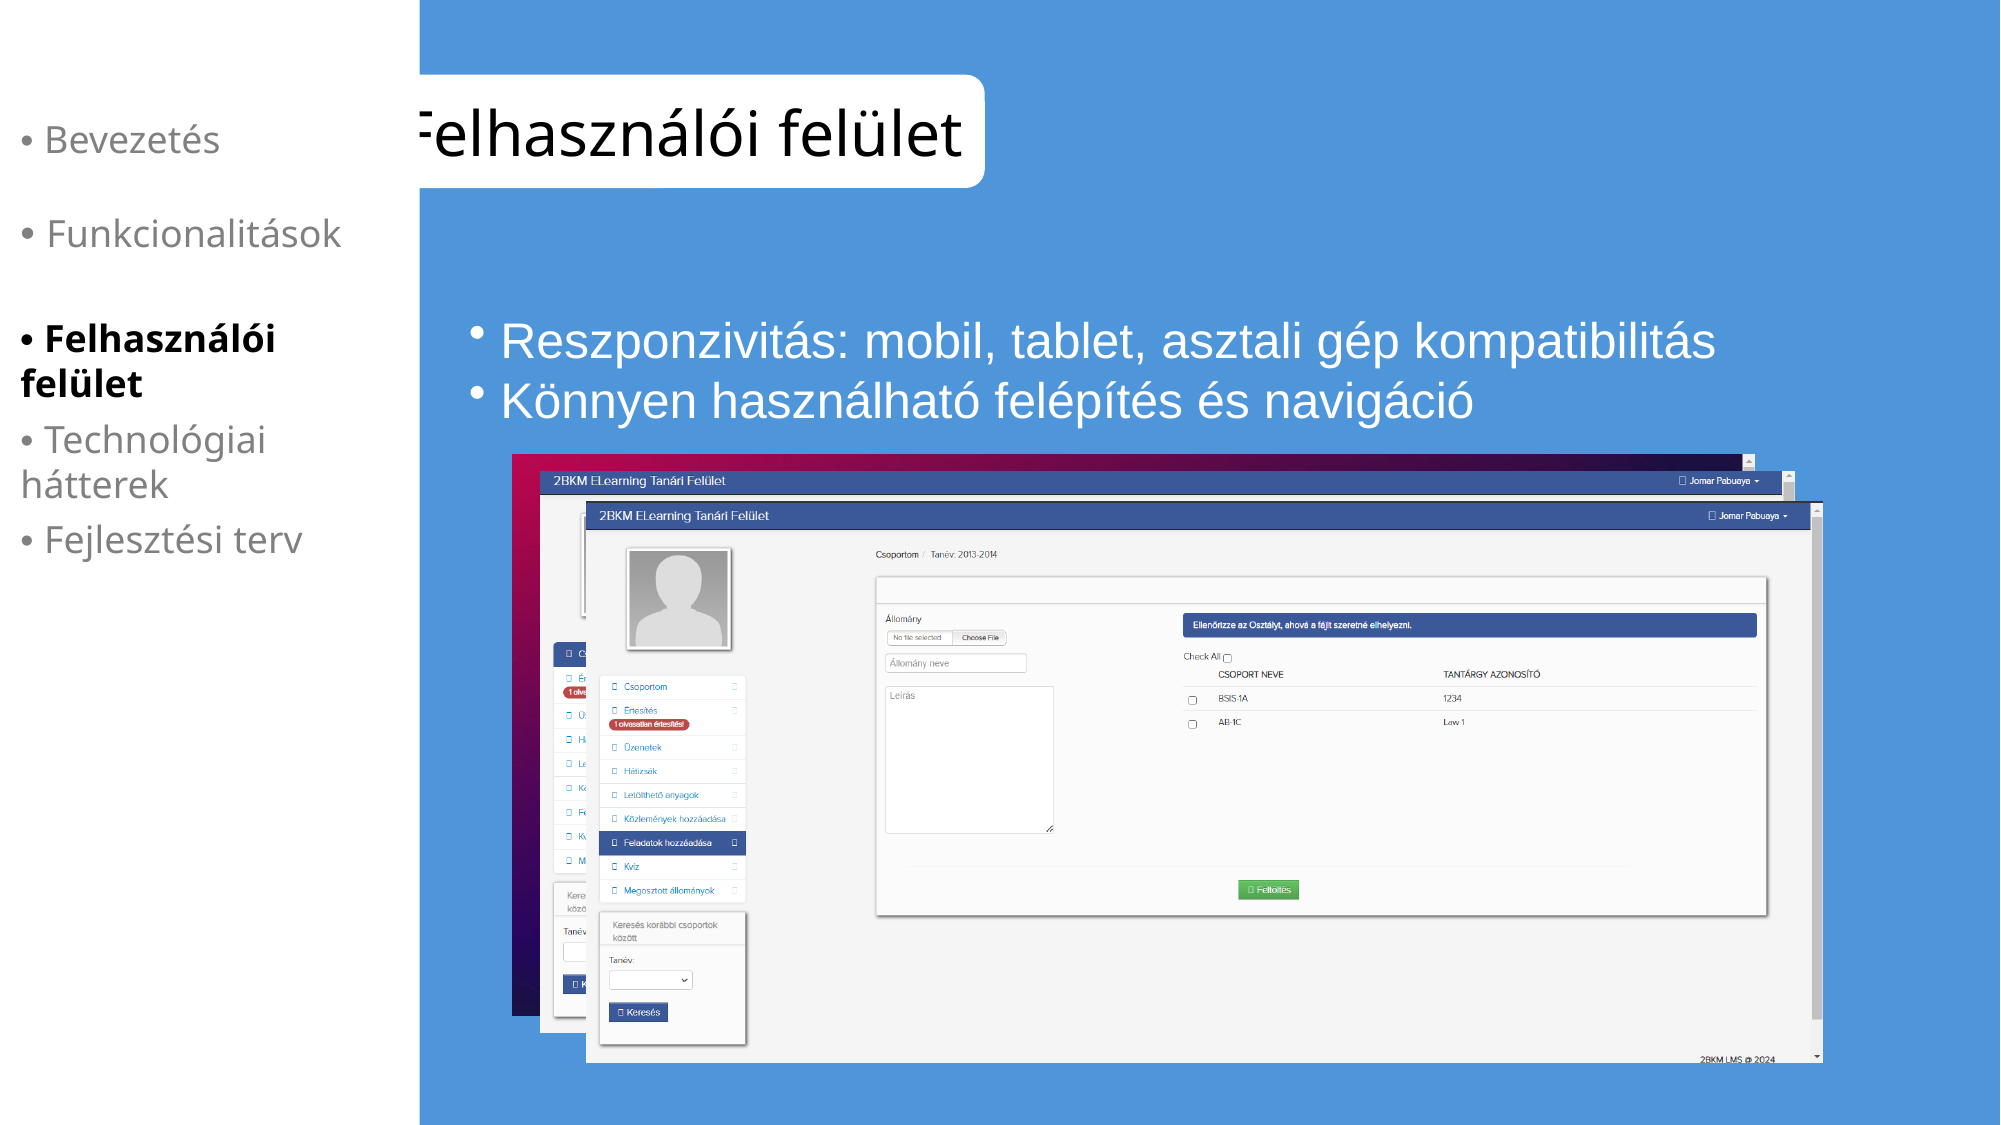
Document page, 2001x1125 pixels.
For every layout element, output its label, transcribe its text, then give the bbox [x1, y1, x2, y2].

text_box • Fejlesztési terv [5, 508, 369, 569]
picture [512, 453, 1824, 1063]
text_box • Felhasználói felület [5, 308, 420, 408]
text_box • Funkcionalitások [5, 198, 369, 264]
text_box [0, 0, 421, 1125]
text_box Felhasználói felület [421, 73, 453, 190]
list Reszponzivitás: mobil, tablet, asztali gép kompatibilitás Könnyen használható felépítés és navigáció [453, 42, 1893, 696]
text_box • Technológiai hátterek [5, 408, 420, 514]
text_box • Bevezetés [5, 108, 251, 168]
